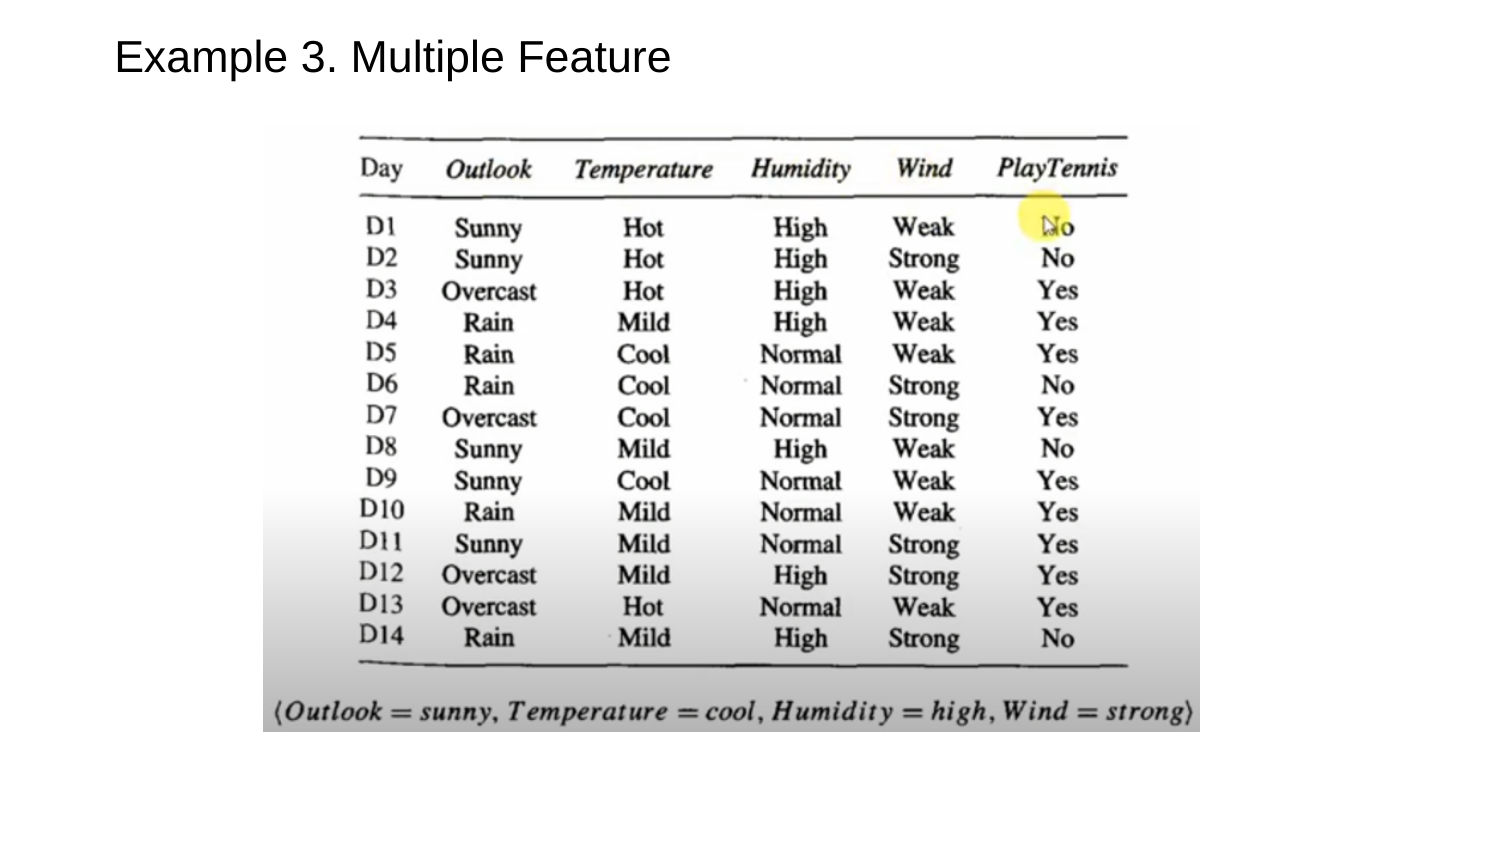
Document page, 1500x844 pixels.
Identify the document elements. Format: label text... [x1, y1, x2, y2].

picture [263, 123, 1200, 732]
title Example 3. Multiple Feature [103, 28, 866, 88]
